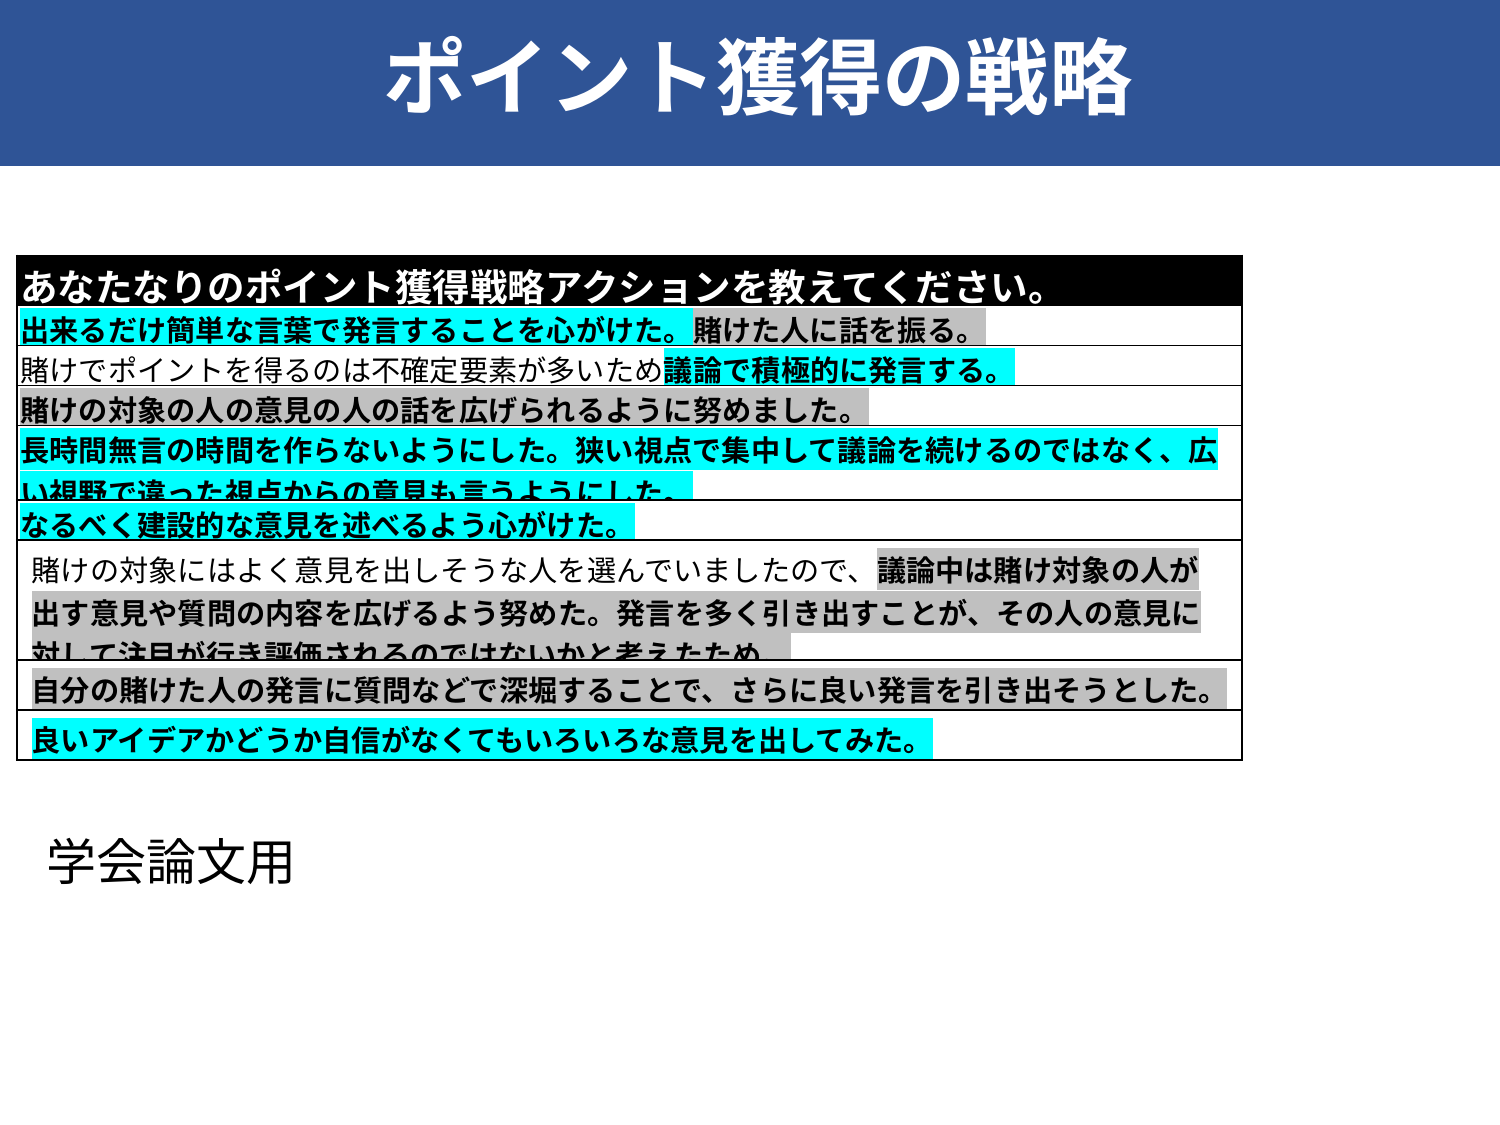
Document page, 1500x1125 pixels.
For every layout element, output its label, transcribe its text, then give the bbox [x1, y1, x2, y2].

table_cell 長時間無言の時間を作らないようにした。狭い視点で集中して議論を続けるのではなく、広い視野で違った視点からの意見も言うようにした。 [18, 426, 1241, 499]
table_cell 賭けでポイントを得るのは不確定要素が多いため議論で積極的に発言する。 [18, 346, 1241, 385]
text_box 学会論文用 [31, 793, 1494, 899]
table_cell 自分の賭けた人の発言に質問などで深堀することで、さらに良い発言を引き出そうとした。 [18, 661, 1241, 709]
table_cell 賭けの対象の人の意見の人の話を広げられるように努めました。 [18, 386, 1241, 425]
table_cell 出来るだけ簡単な言葉で発言することを心がけた。賭けた人に話を振る。 [18, 306, 1241, 345]
table_header あなたなりのポイント獲得戦略アクションを教えてください。 [18, 256, 1241, 305]
text_box ポイント獲得の戦略 [0, 0, 1500, 166]
table_cell 良いアイデアかどうか自信がなくてもいろいろな意見を出してみた。 [18, 711, 1241, 759]
table_cell 賭けの対象にはよく意見を出しそうな人を選んでいましたので、議論中は賭け対象の人が出す意見や質問の内容を広げるよう努めた。発言を多く引き出すことが、その人の意見に対して注目が行き評価されるのではないかと考えたため。 [18, 541, 1241, 659]
table_cell なるべく建設的な意見を述べるよう心がけた。 [18, 501, 1241, 539]
